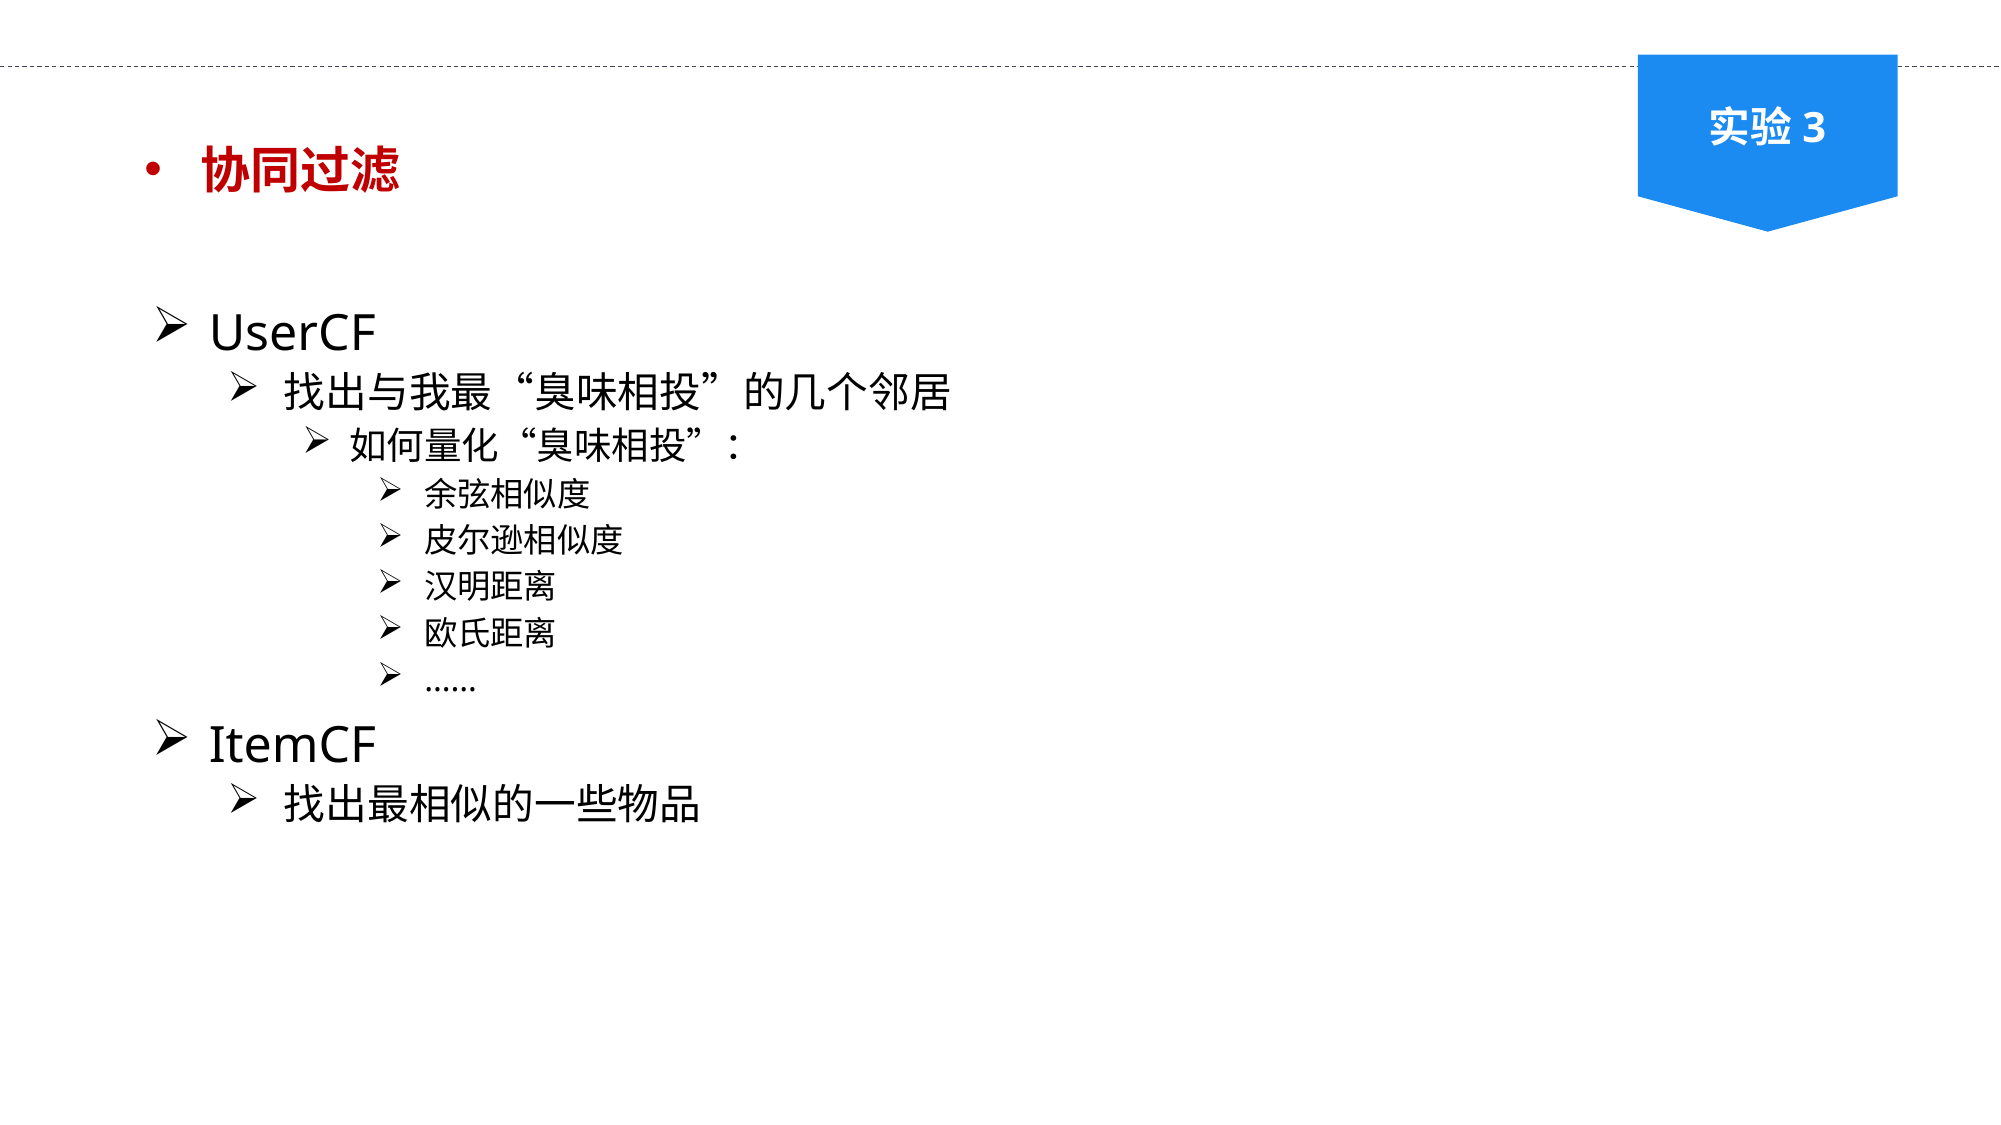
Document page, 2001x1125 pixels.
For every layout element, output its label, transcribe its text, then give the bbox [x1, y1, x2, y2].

text_box UserCF 找出与我最“臭味相投”的几个邻居 如何量化“臭味相投”： 余弦相似度 皮尔逊相似度 汉明距离 欧氏距离 …… ItemCF 找出最相似的一些物品 [137, 299, 1898, 900]
text_box [1636, 67, 1899, 124]
text_box [1669, 206, 1866, 233]
text_box 实验3 [1694, 93, 1842, 124]
text_box [1636, 53, 1899, 66]
text_box 协同过滤 [54, 124, 1946, 206]
